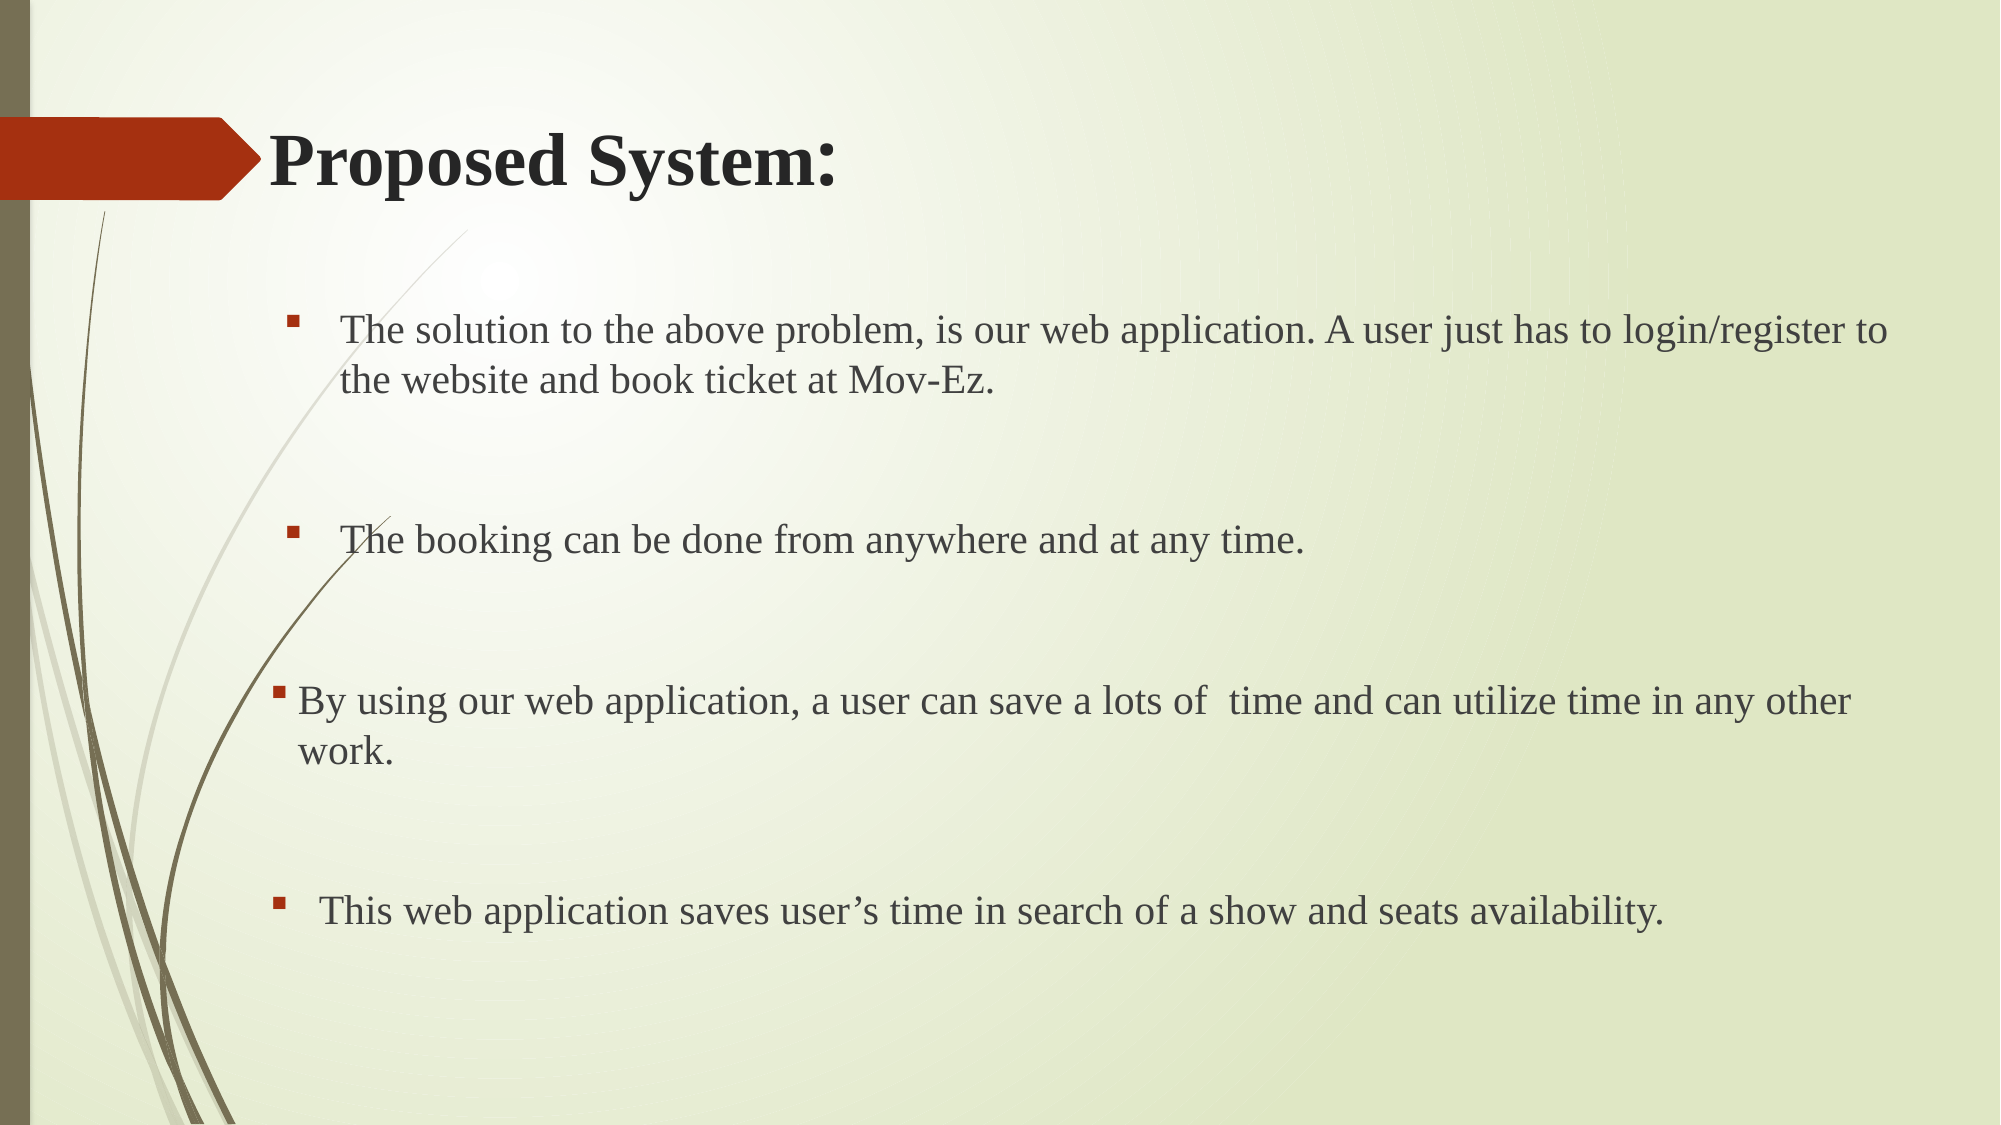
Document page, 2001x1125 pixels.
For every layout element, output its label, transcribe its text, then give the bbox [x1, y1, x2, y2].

title Proposed System: [254, 102, 1888, 211]
list The solution to the above problem, is our web application. A user just has to login/register to the website and book ticket at Mov-Ez. The booking can be done from anywhere and at any time. By using our web application, a user can save a lots of time and can utilize time in any other work. This web application saves user’s time in search of a show and seats availability. [254, 294, 1965, 1072]
